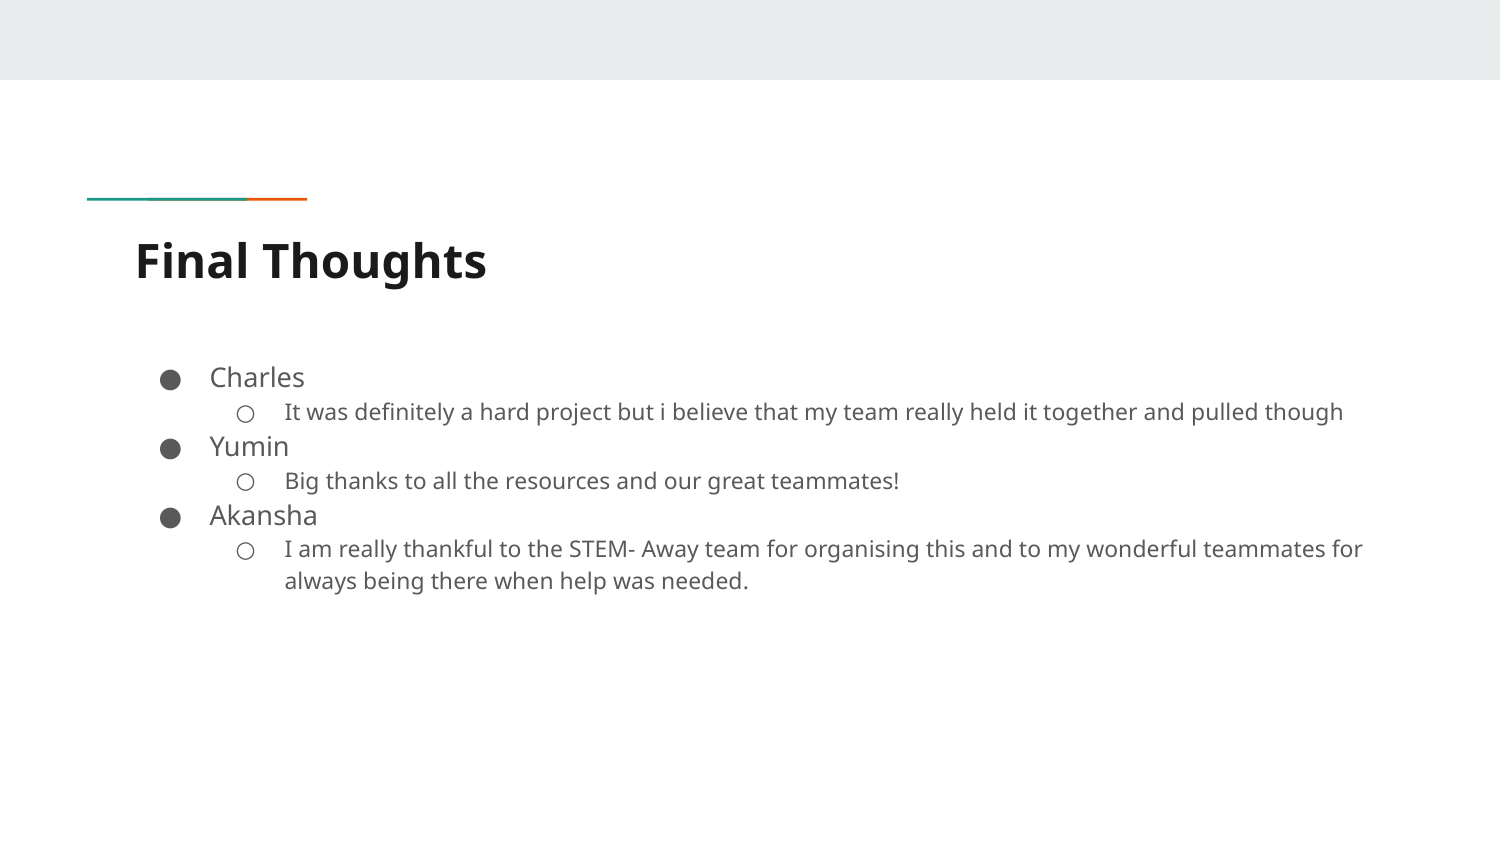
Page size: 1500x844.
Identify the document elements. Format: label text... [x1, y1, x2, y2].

title Final Thoughts [119, 216, 1381, 305]
list Charles It was definitely a hard project but i believe that my team really held it together and pulled though Yumin Big thanks to all the resources and our great teammates! Akansha I am really thankful to the STEM- Away team for organising this and to my wonderful teammates for always being there when help was needed. [119, 341, 1381, 712]
